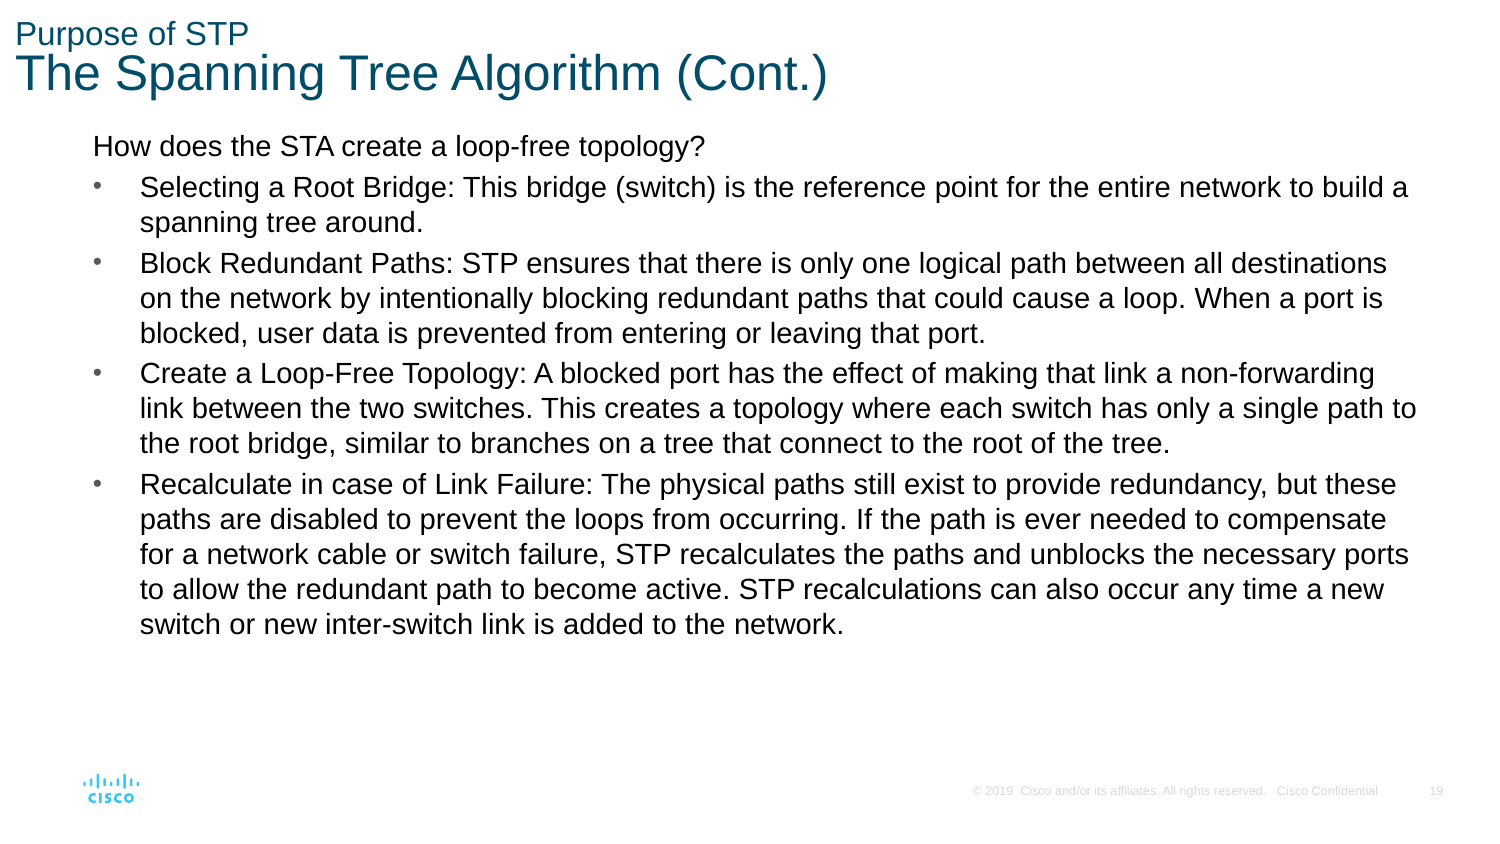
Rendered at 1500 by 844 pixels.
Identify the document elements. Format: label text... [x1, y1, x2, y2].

list How does the STA create a loop-free topology? Selecting a Root Bridge: This bridge (switch) is the reference point for the entire network to build a spanning tree around. Block Redundant Paths: STP ensures that there is only one logical path between all destinations on the network by intentionally blocking redundant paths that could cause a loop. When a port is blocked, user data is prevented from entering or leaving that port. Create a Loop-Free Topology: A blocked port has the effect of making that link a non-forwarding link between the two switches. This creates a topology where each switch has only a single path to the root bridge, similar to branches on a tree that connect to the root of the tree. Recalculate in case of Link Failure: The physical paths still exist to provide redundancy, but these paths are disabled to prevent the loops from occurring. If the path is ever needed to compensate for a network cable or switch failure, STP recalculates the paths and unblocks the necessary ports to allow the redundant path to become active. STP recalculations can also occur any time a new switch or new inter-switch link is added to the network. [77, 120, 1437, 726]
title Purpose of STP The Spanning Tree Algorithm (Cont.) [0, 0, 1369, 121]
